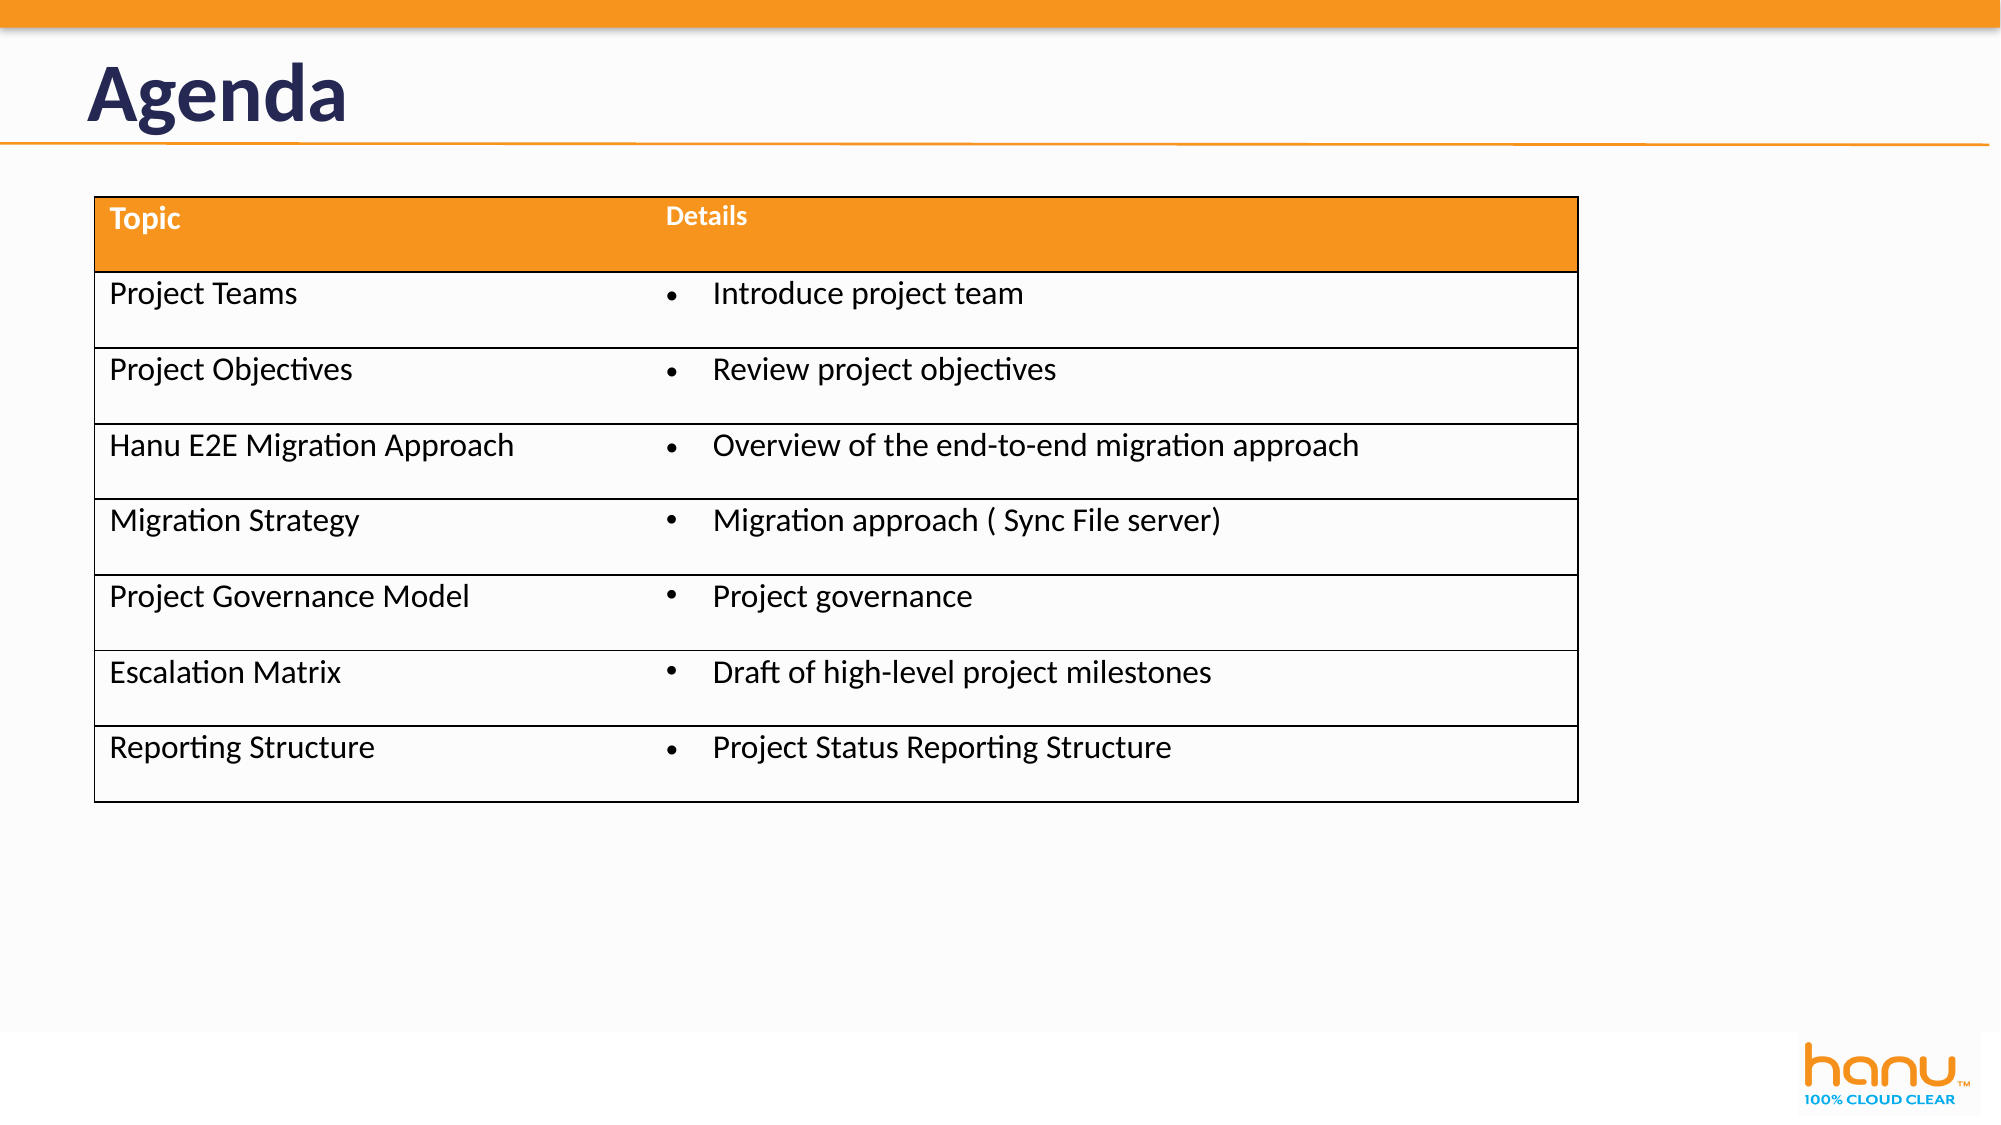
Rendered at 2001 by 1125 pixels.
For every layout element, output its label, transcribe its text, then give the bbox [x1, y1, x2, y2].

text_box Agenda [72, 30, 364, 140]
table_cell Project Status Reporting Structure [651, 727, 1577, 801]
table_cell Hanu E2E Migration Approach [95, 425, 651, 498]
table_cell Migration Strategy [95, 500, 651, 574]
table_cell Review project objectives [651, 349, 1577, 423]
table_cell Project Objectives [95, 349, 651, 423]
table_cell Reporting Structure [95, 727, 651, 801]
table_cell Escalation Matrix [95, 651, 651, 725]
table_cell Project governance [651, 576, 1577, 650]
table_cell Migration approach ( Sync File server) [651, 500, 1577, 574]
table_cell Introduce project team [651, 273, 1577, 347]
table_cell Project Governance Model [95, 576, 651, 650]
table_header Topic [95, 198, 651, 271]
table_cell Project Teams [95, 273, 651, 347]
table_cell Overview of the end-to-end migration approach [651, 425, 1577, 498]
picture [1798, 1031, 1981, 1116]
table_cell Draft of high-level project milestones [651, 651, 1577, 725]
table_header Details [651, 198, 1577, 271]
